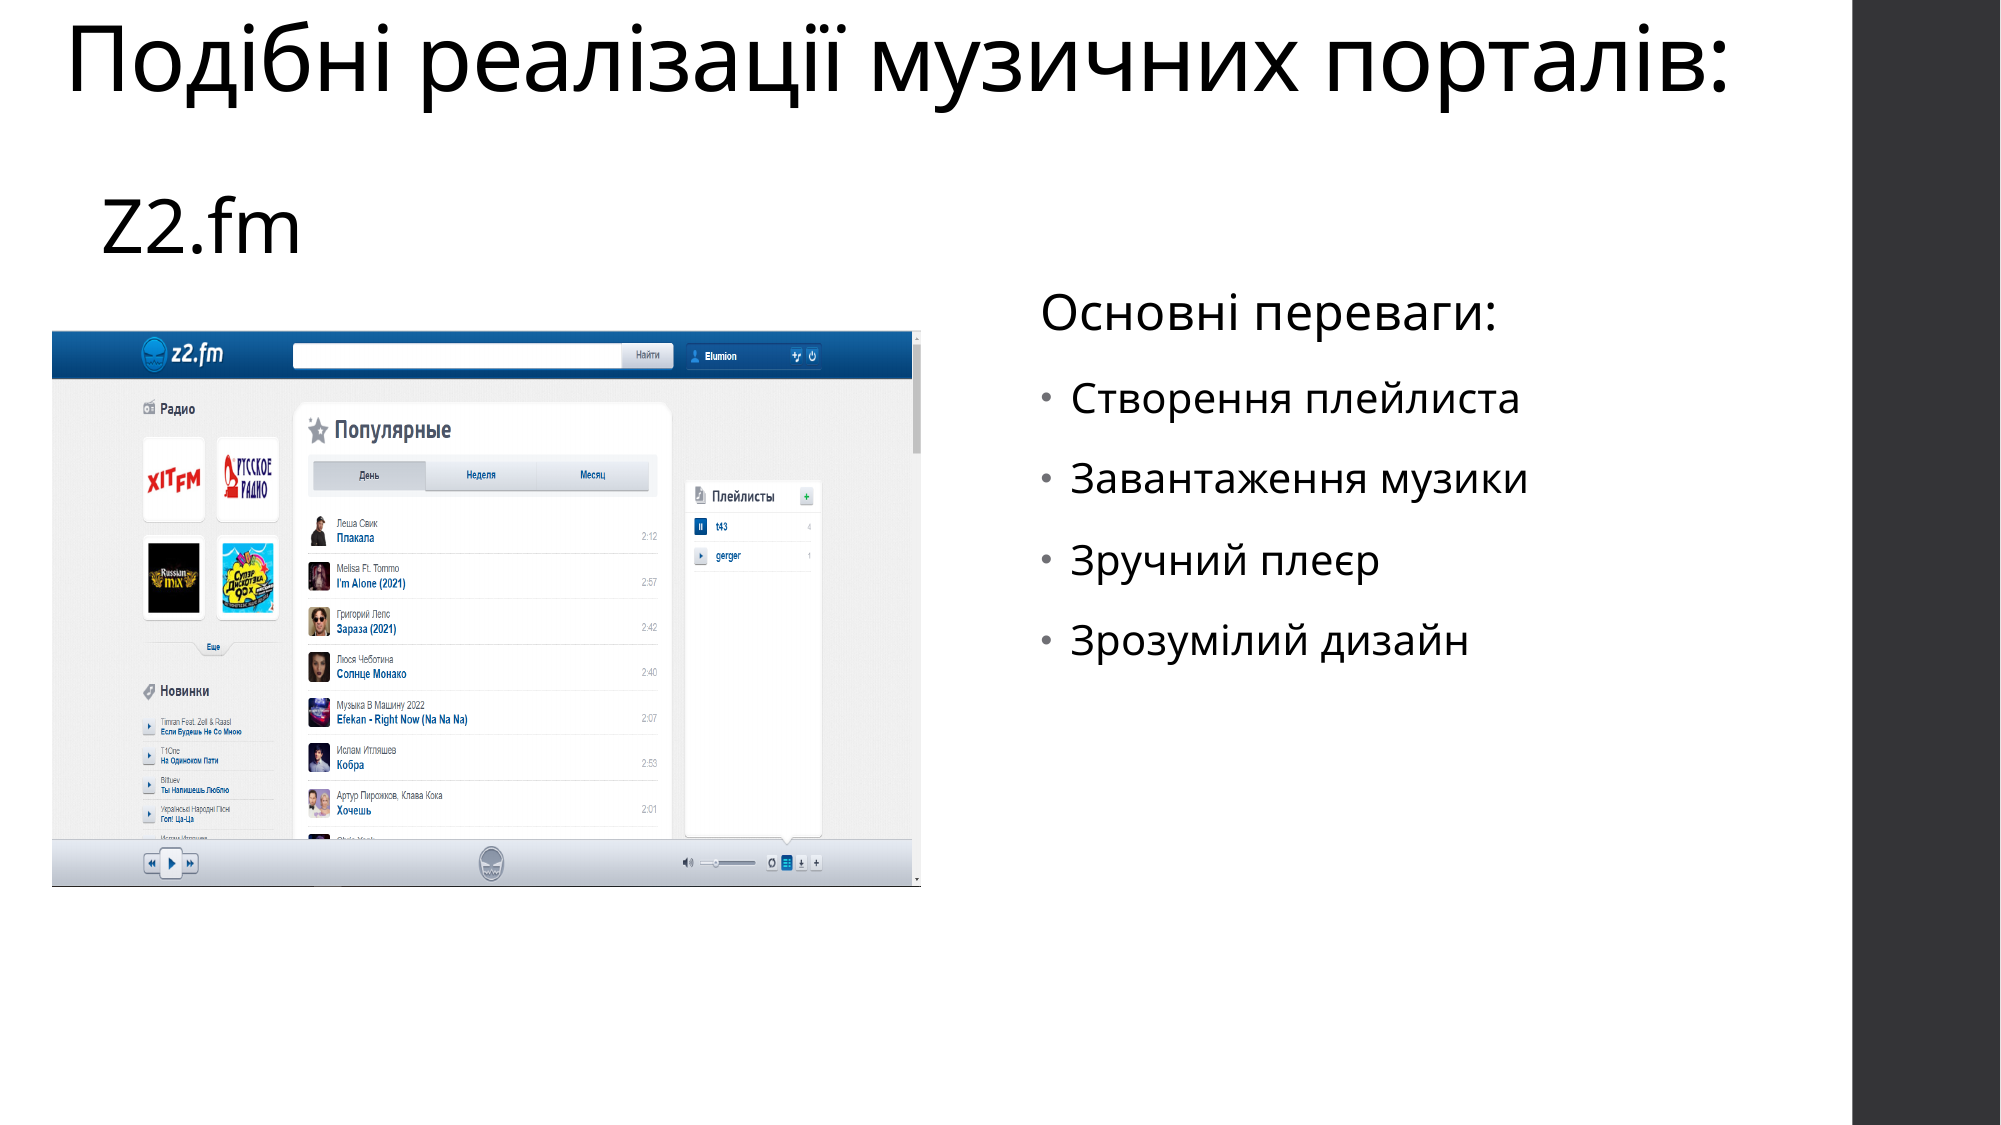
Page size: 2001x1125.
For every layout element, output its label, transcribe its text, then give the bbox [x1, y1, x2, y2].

text_box Z2.fm [86, 171, 321, 276]
picture [52, 329, 922, 887]
title Подібні реалізації музичних порталів: [0, 0, 1797, 119]
list Основні переваги: Створення плейлиста Завантаження музики Зручний плеєр Зрозумілий дизайн [1025, 277, 1902, 1028]
